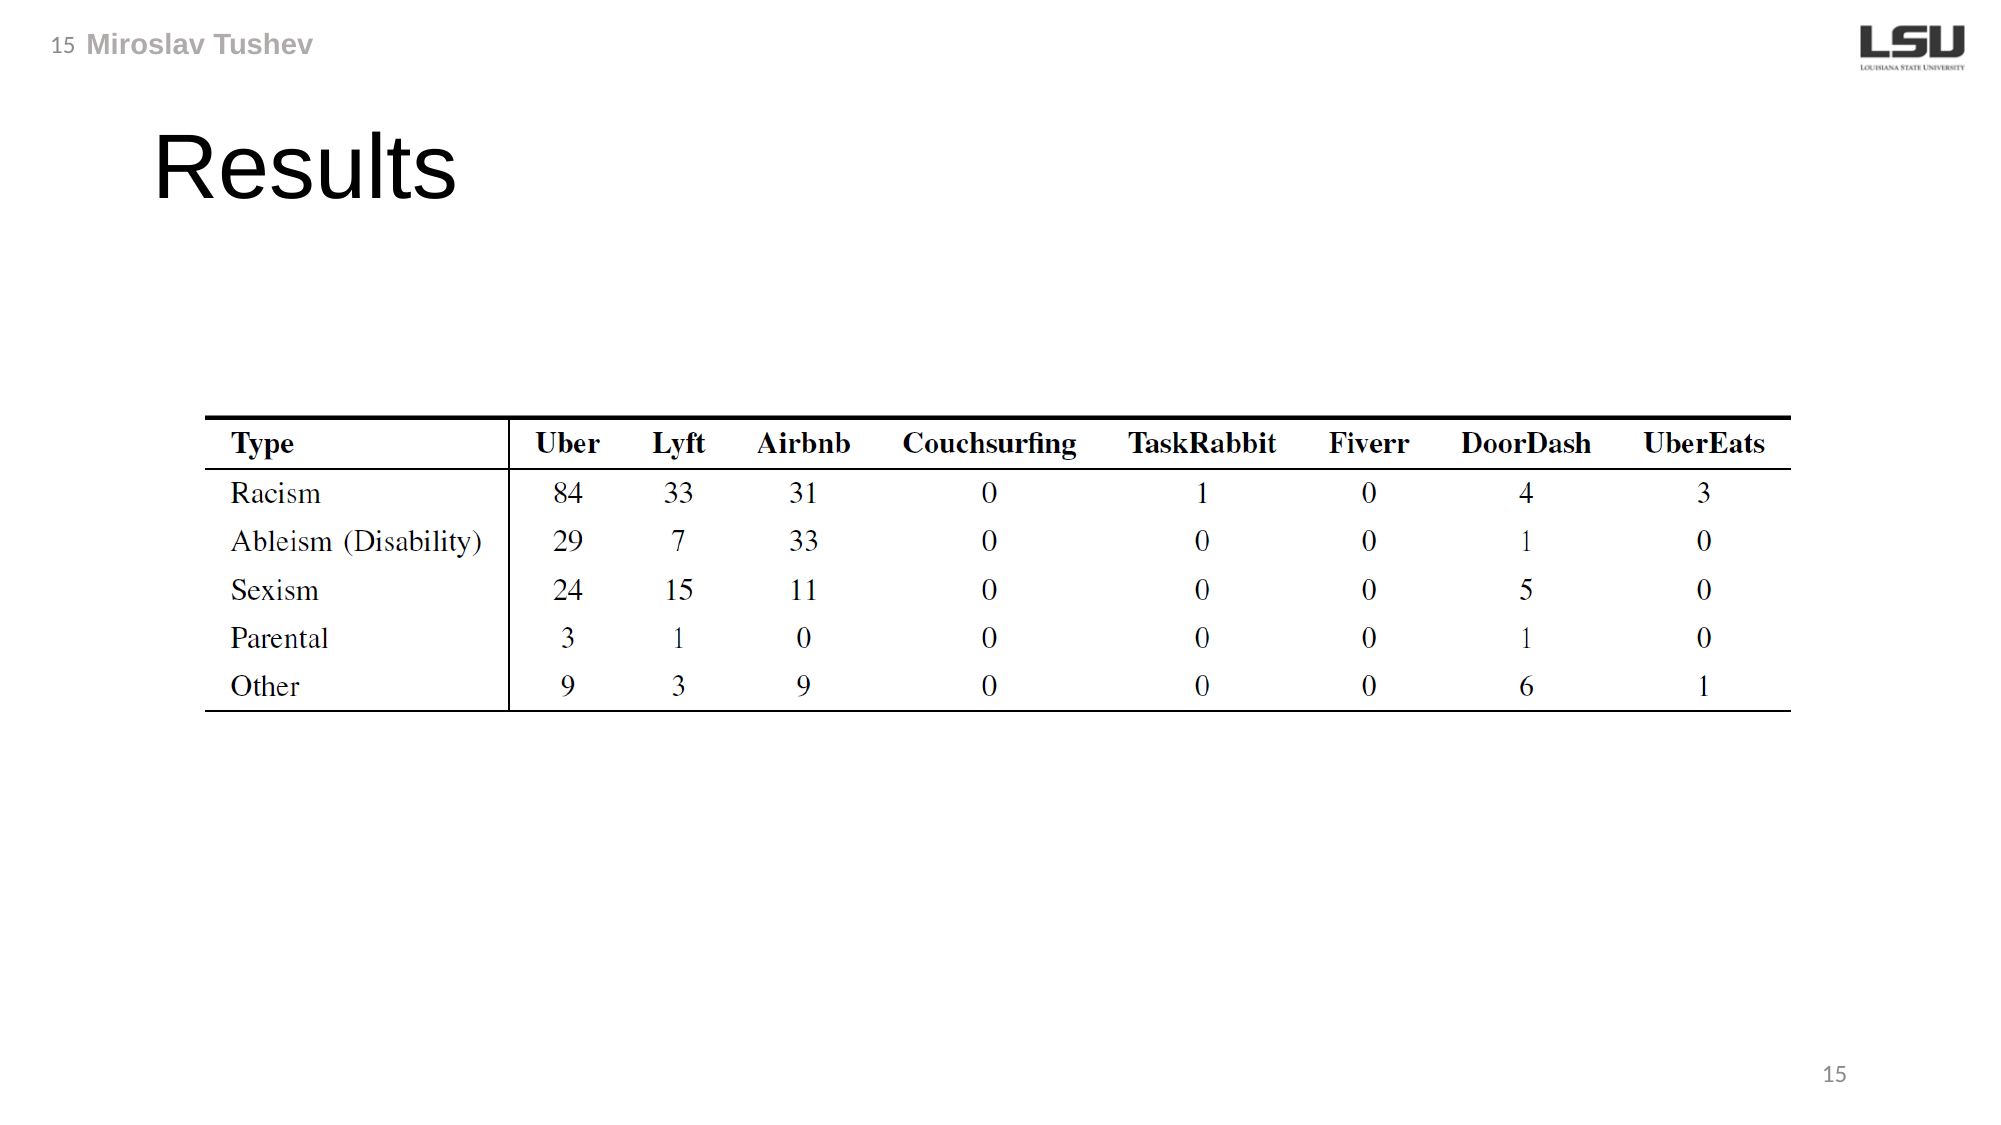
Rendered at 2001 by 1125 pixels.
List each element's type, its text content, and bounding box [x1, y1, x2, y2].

text_box Miroslav Tushev [71, 17, 396, 68]
slide_number 15 [1412, 1042, 1863, 1103]
title Results [137, 59, 1863, 278]
picture [1860, 19, 1965, 76]
text_box 15 [35, 13, 486, 74]
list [198, 403, 1802, 722]
